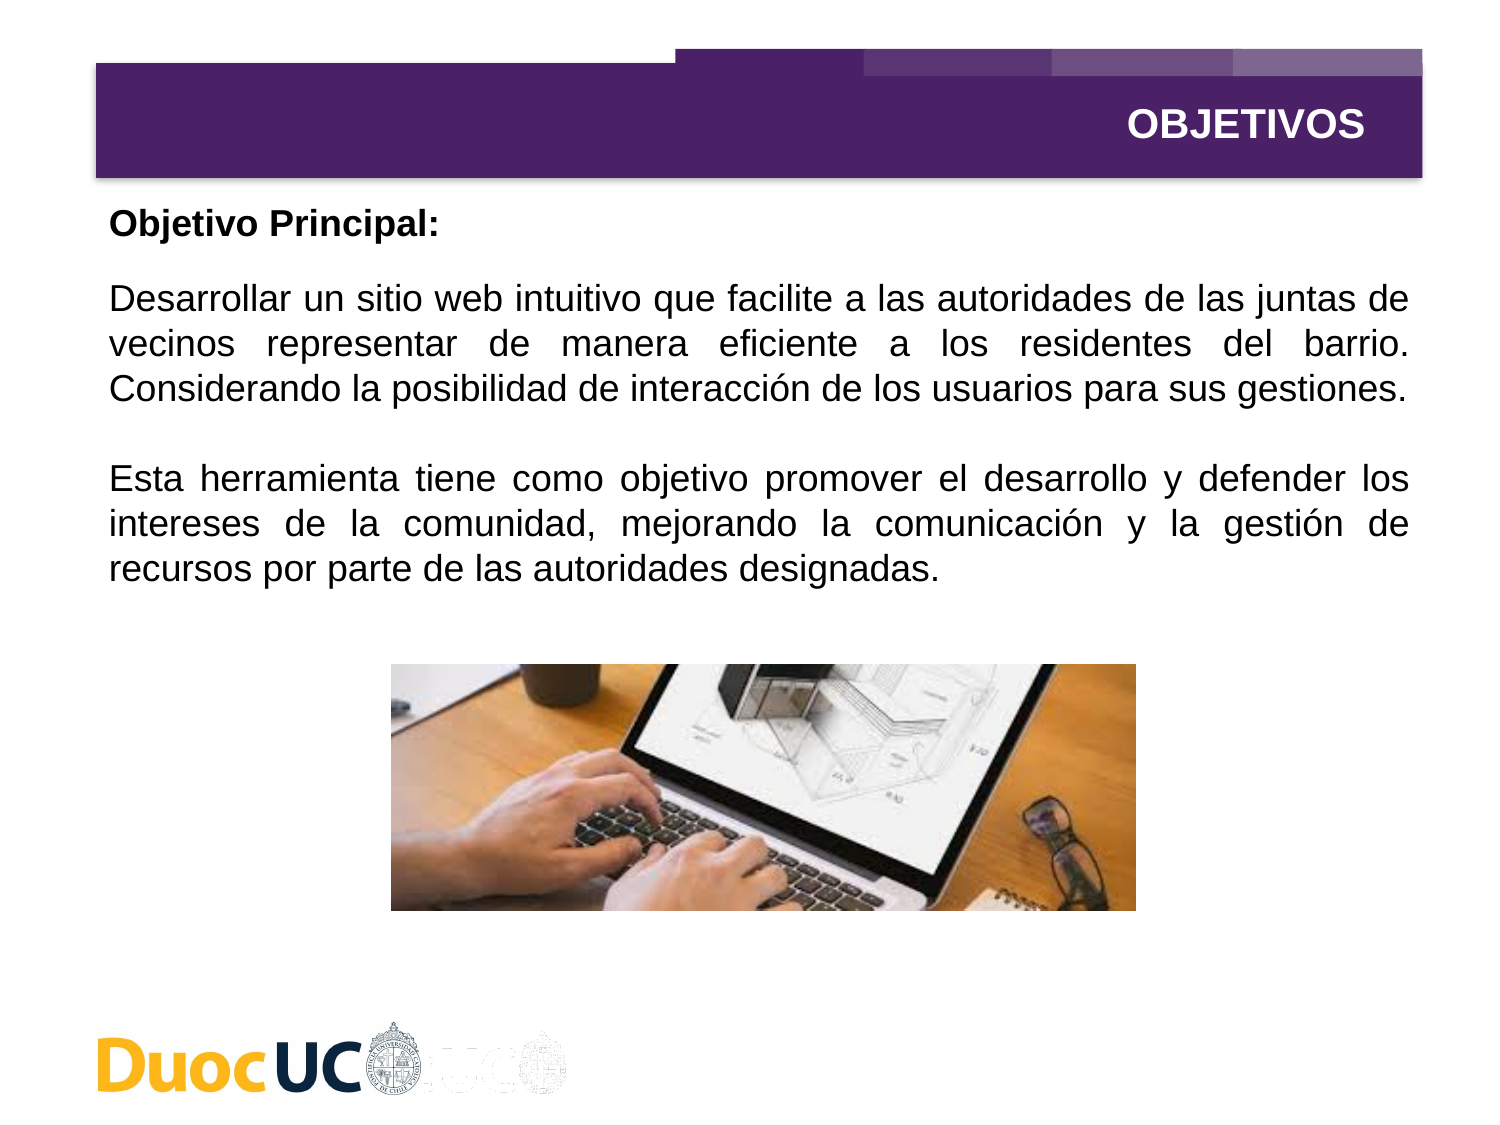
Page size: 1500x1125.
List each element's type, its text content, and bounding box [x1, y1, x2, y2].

picture [391, 664, 1136, 911]
text_box Objetivo Principal: [74, 191, 1425, 255]
picture [96, 1021, 566, 1095]
text_box OBJETIVOS [847, 89, 1381, 155]
list Desarrollar un sitio web intuitivo que facilite a las autoridades de las juntas de vecinos representar de manera eficiente a los residentes del barrio. Considerando la posibilidad de interacción de los usuarios para sus gestiones. Esta herramienta tiene como objetivo promover el desarrollo y defender los intereses de la comunidad, mejorando la comunicación y la gestión de recursos por parte de las autoridades designadas. [75, 266, 1425, 652]
